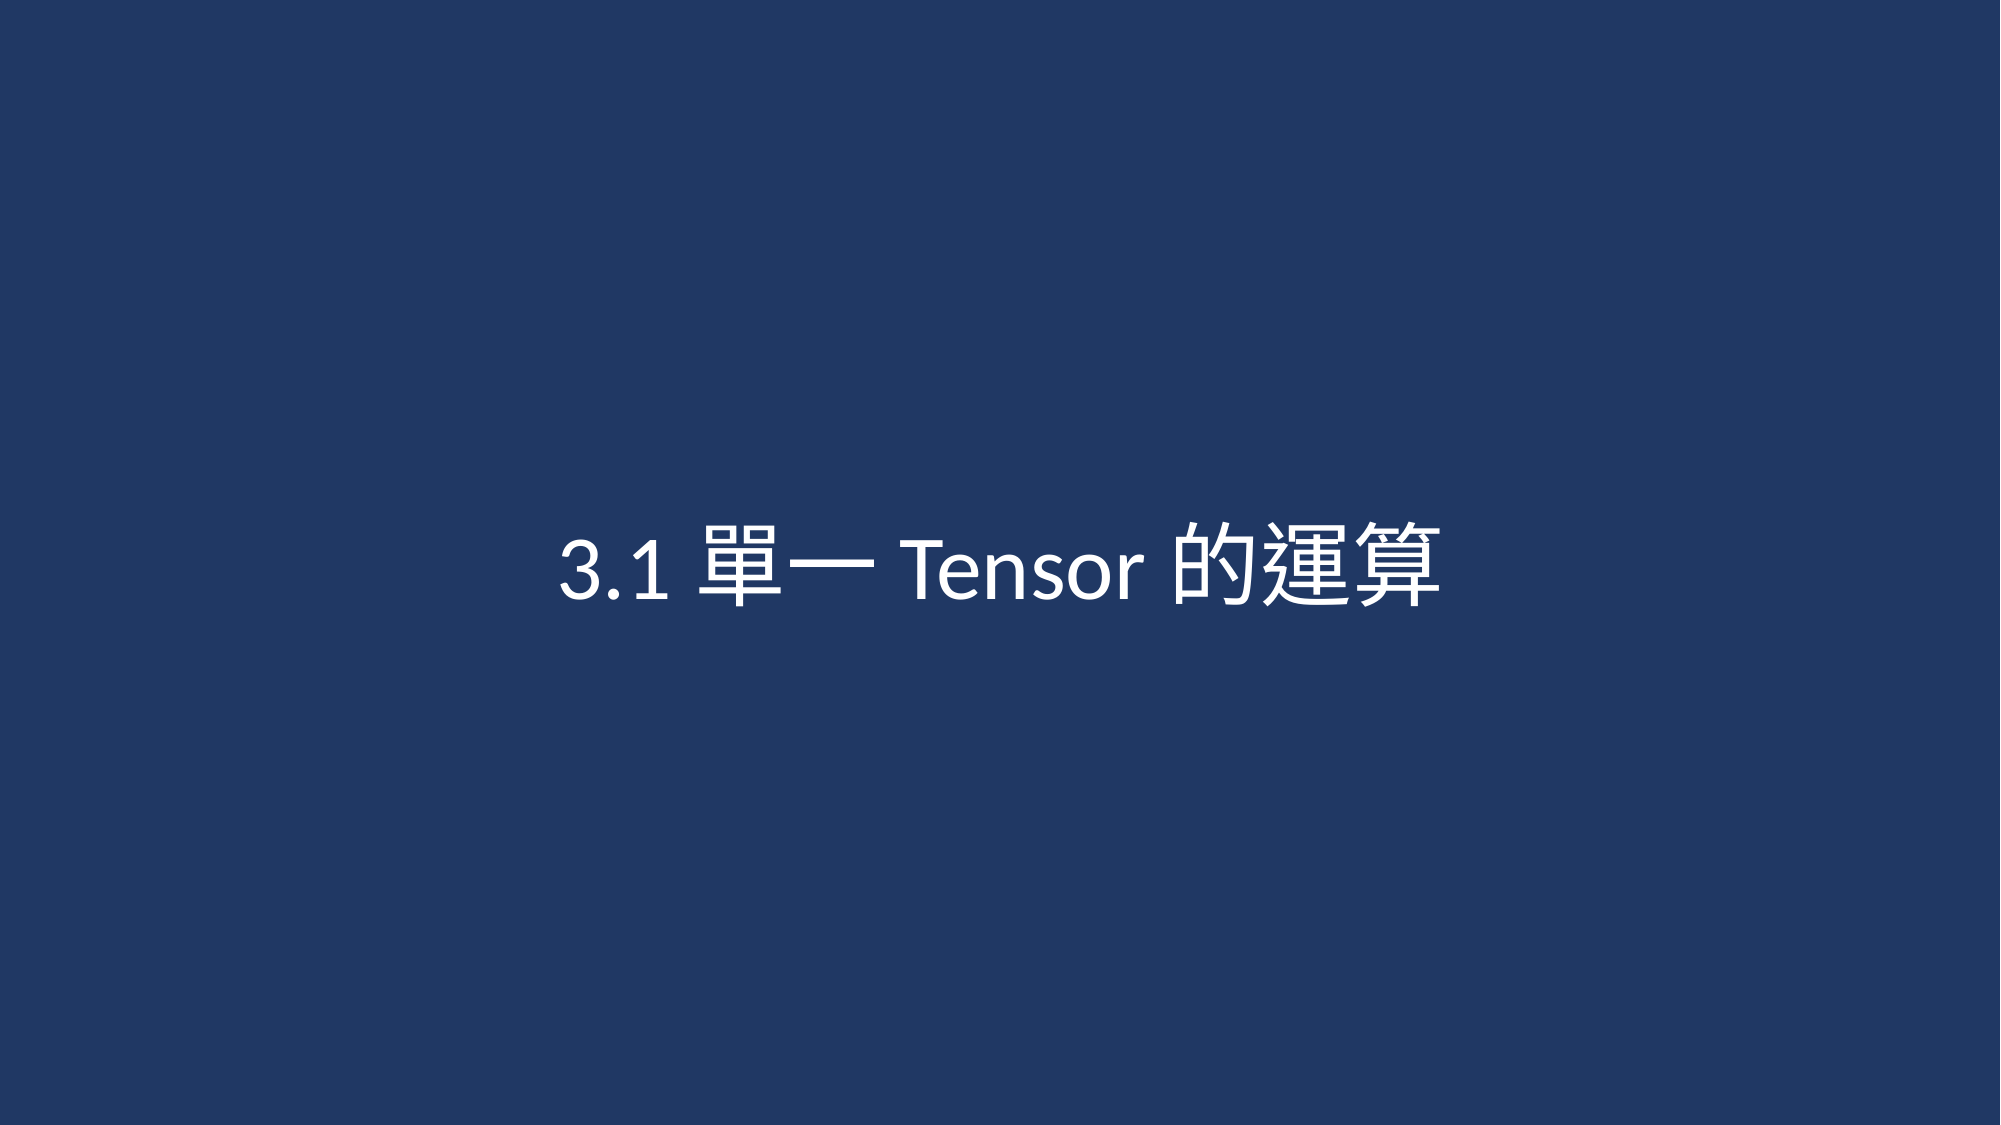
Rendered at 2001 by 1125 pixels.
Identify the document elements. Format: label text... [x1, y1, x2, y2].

text_box 3.1單一Tensor的運算 [0, 0, 2000, 1125]
